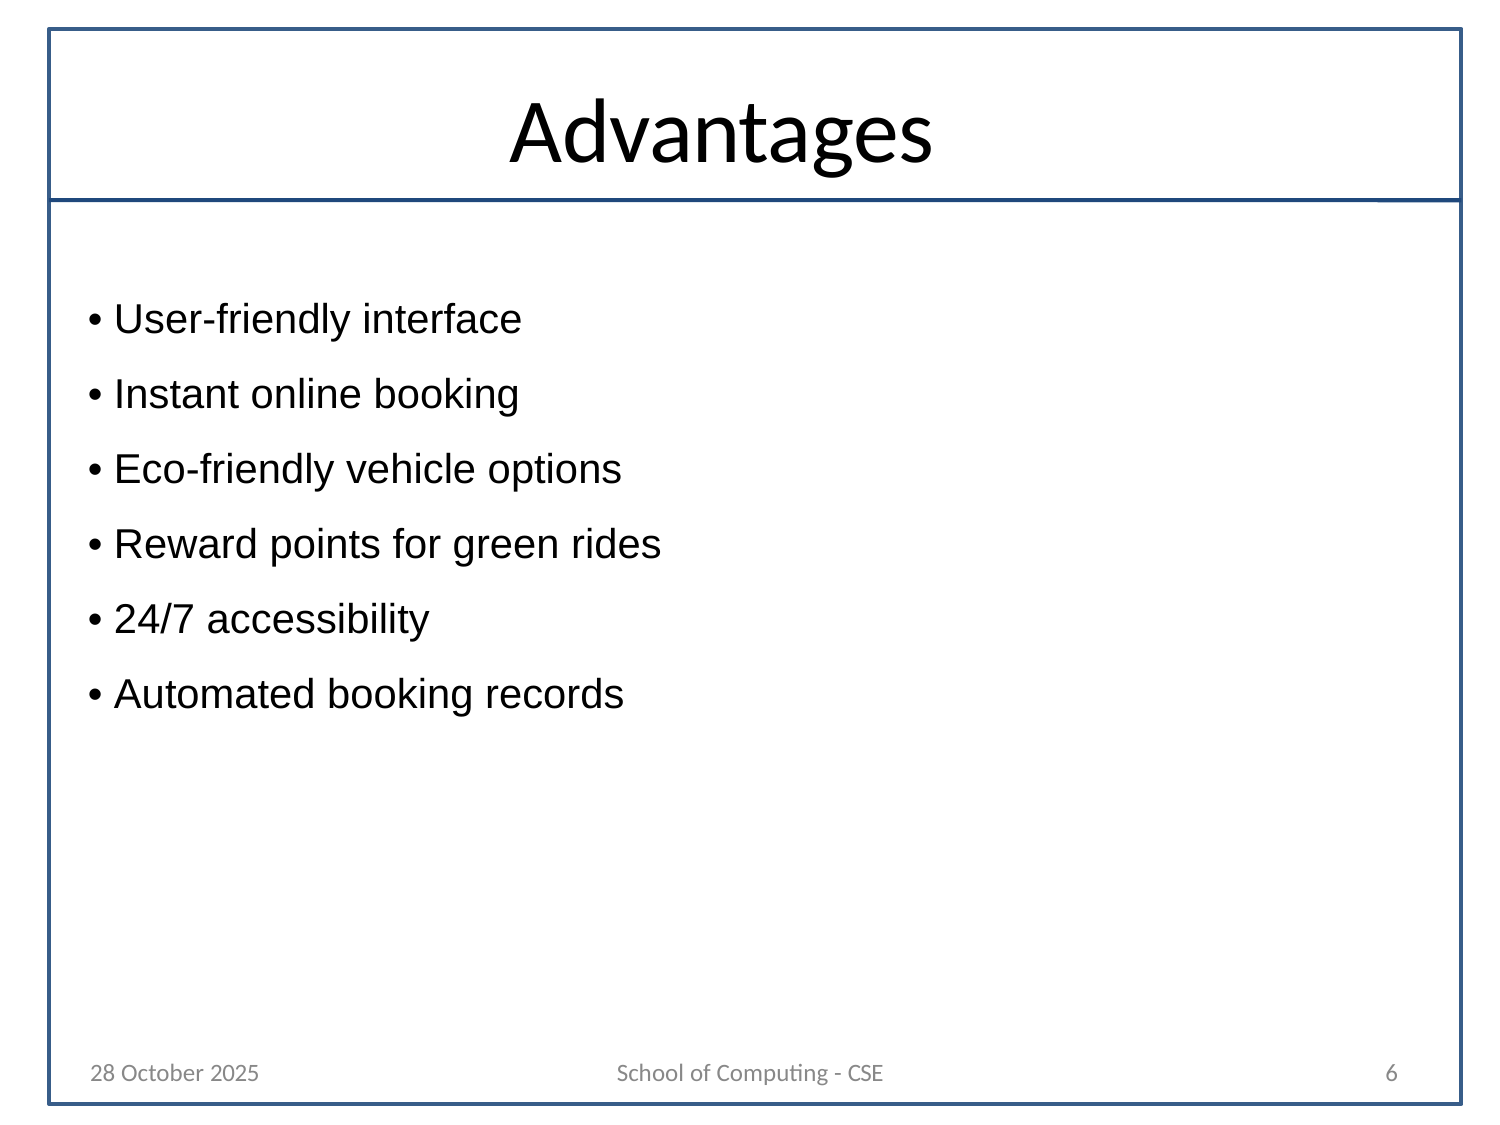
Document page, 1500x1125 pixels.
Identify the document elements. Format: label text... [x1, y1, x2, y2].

text_box • User-friendly interface • Instant online booking • Eco-friendly vehicle options • Reward points for green rides • 24/7 accessibility • Automated booking records [87, 250, 1392, 717]
slide_number 6 [1383, 1060, 1419, 1125]
title Advantages [207, 68, 1243, 250]
footer 28 October 2025 [87, 1060, 263, 1125]
slide_number School of Computing - CSE [614, 1060, 887, 1125]
